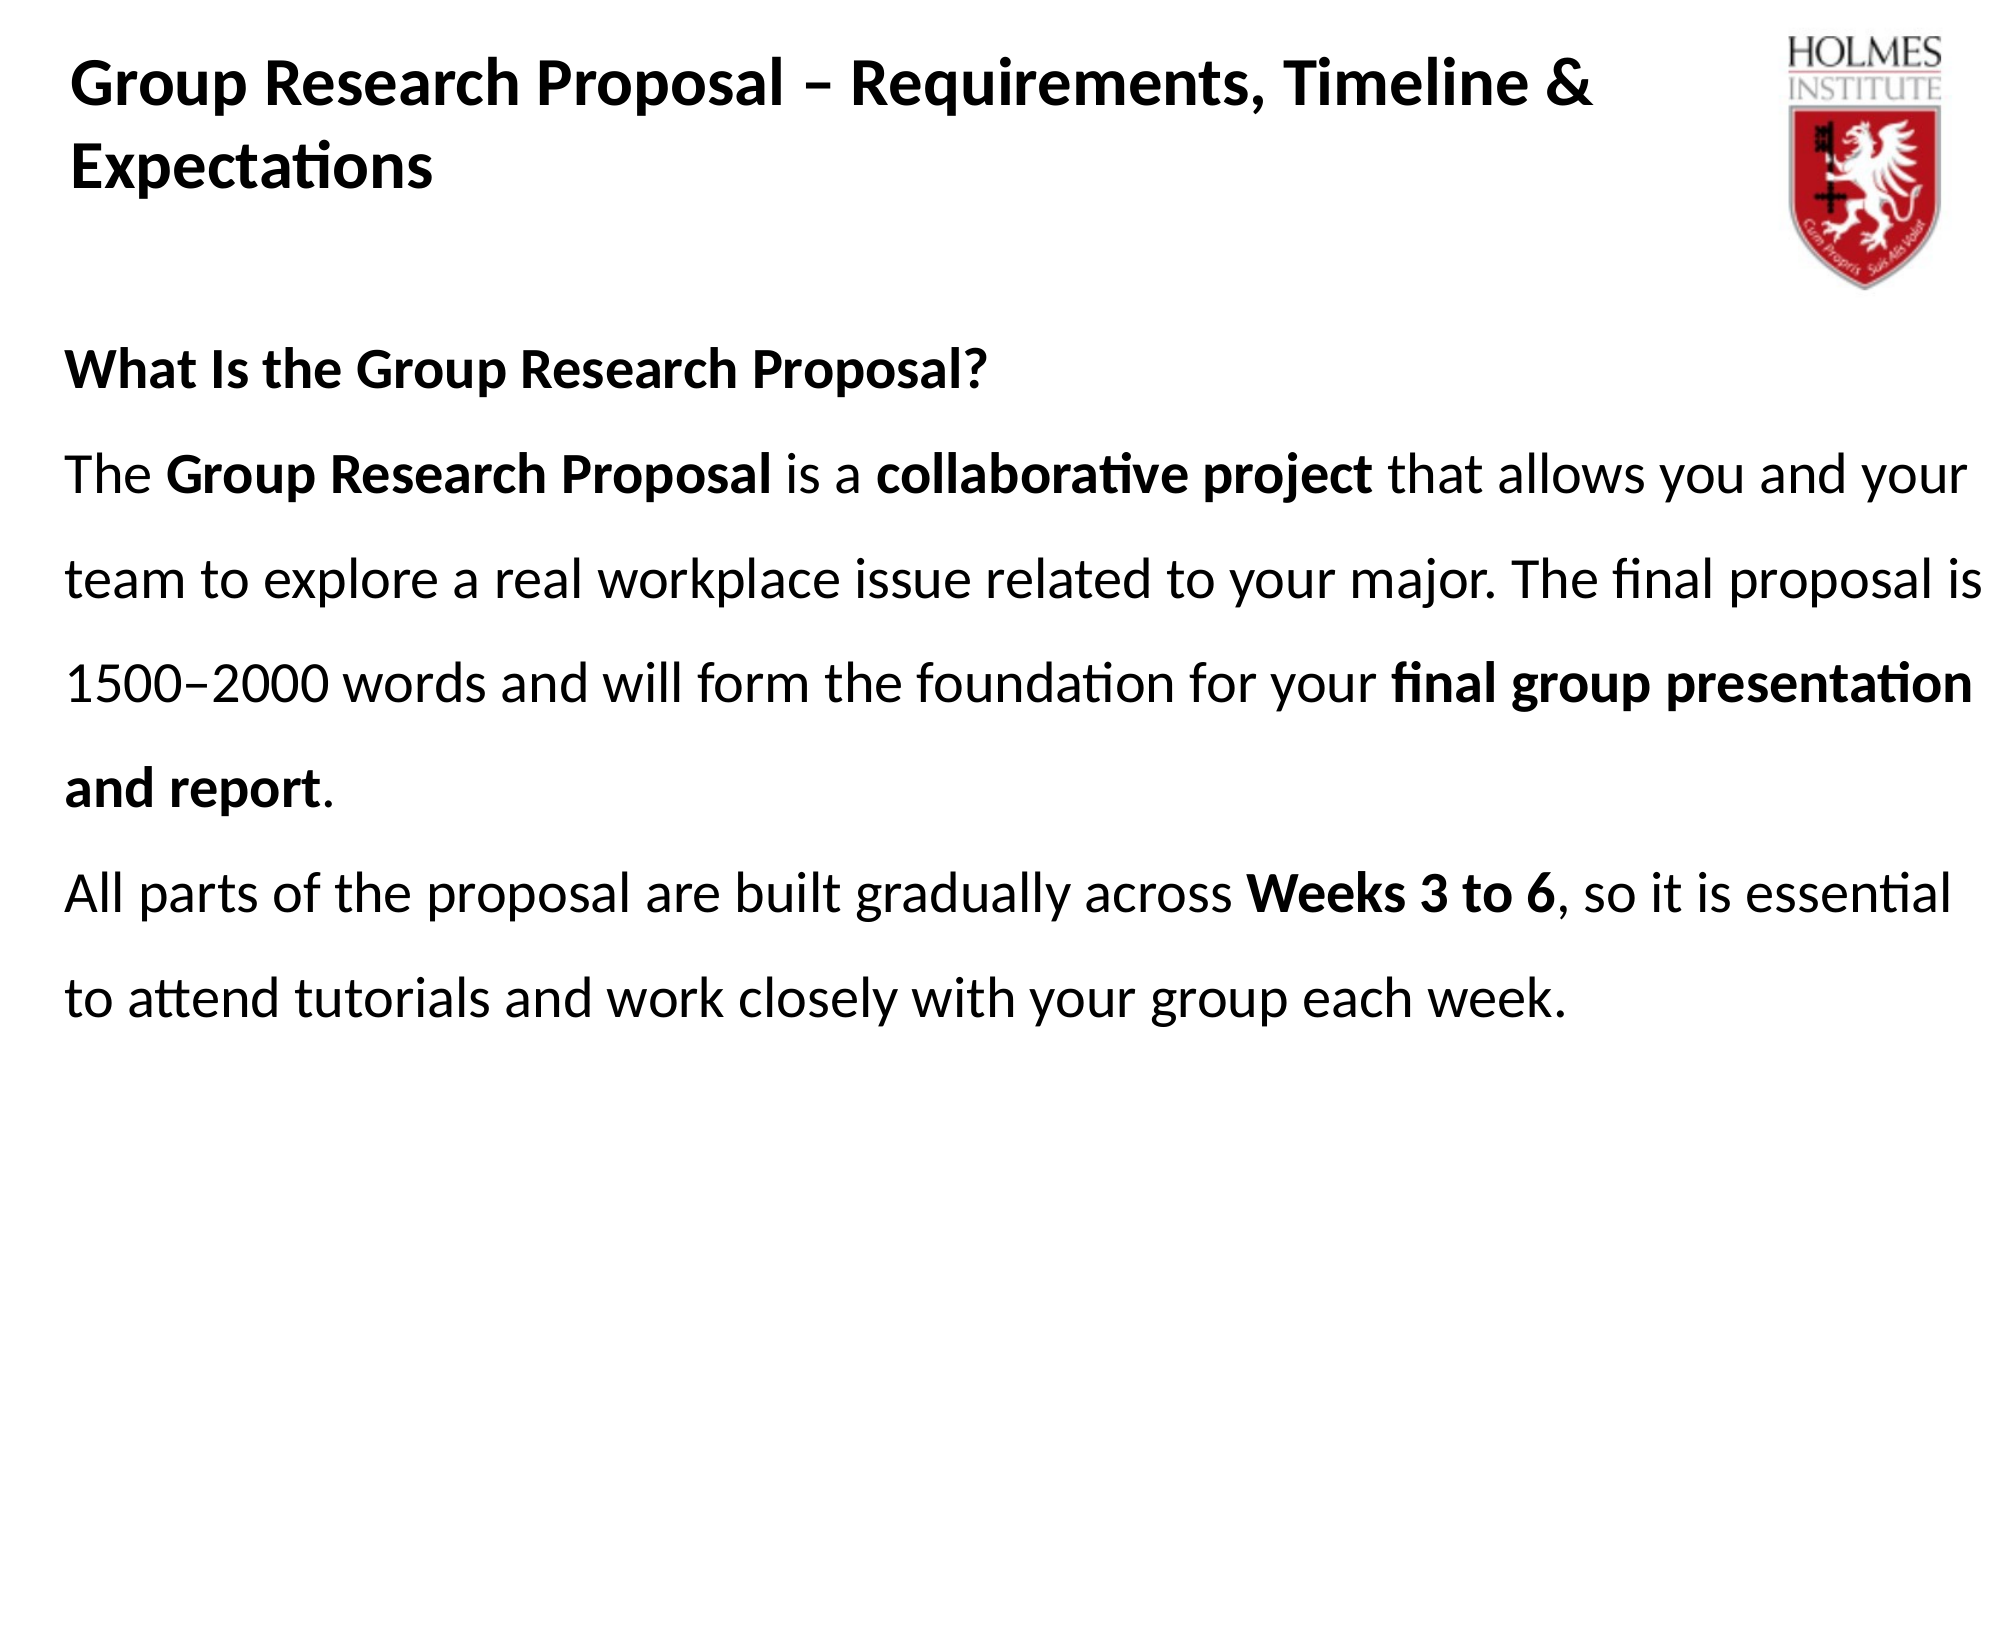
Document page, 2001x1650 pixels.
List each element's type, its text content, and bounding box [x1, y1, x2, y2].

text_box Group Research Proposal – Requirements, Timeline & Expectations [31, 35, 1677, 202]
picture [1682, 0, 2000, 313]
text_box What Is the Group Research Proposal? The Group Research Proposal is a collaborative project that allows you and your team to explore a real workplace issue related to your major. The final proposal is 1500–2000 words and will form the foundation for your final group presentation and report. All parts of the proposal are built gradually across Weeks 3 to 6, so it is essential to attend tutorials and work closely with your group each week. [49, 287, 2000, 1037]
